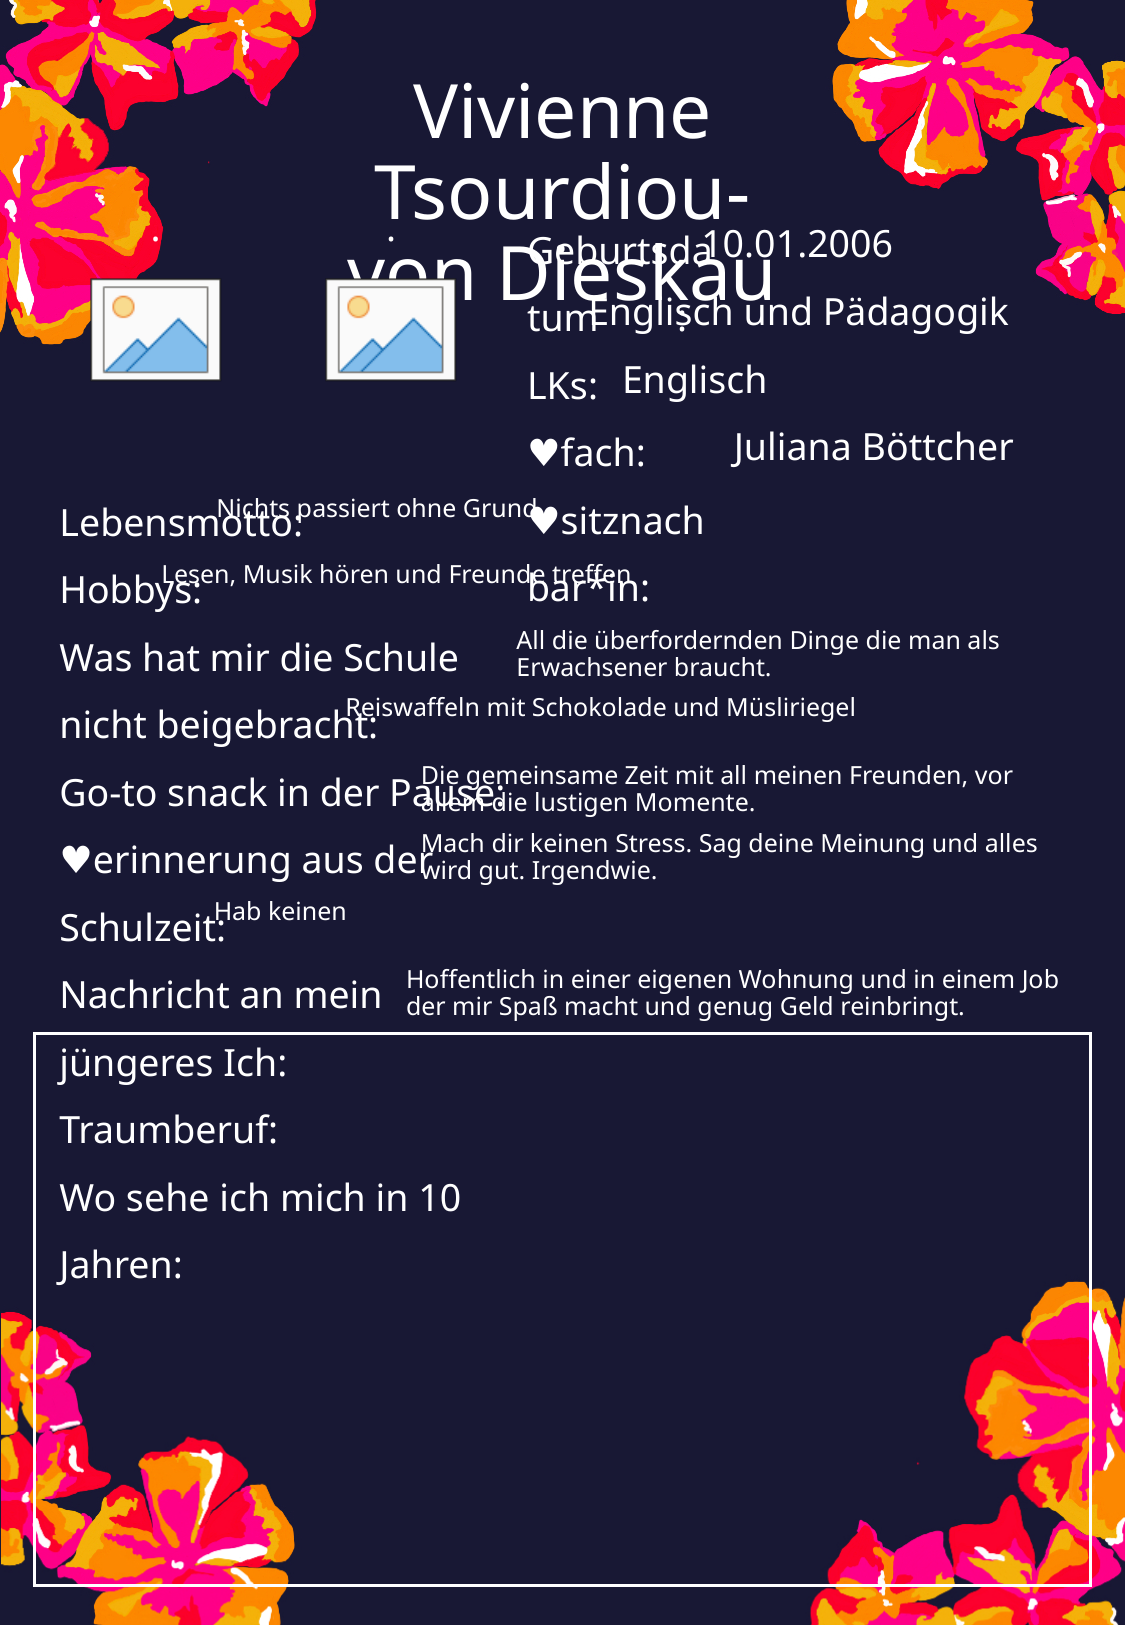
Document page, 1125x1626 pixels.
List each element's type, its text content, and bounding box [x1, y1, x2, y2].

list Juliana Böttcher [718, 420, 1091, 483]
picture [292, 788, 303, 802]
picture [396, 795, 405, 802]
picture [191, 788, 202, 802]
picture [213, 796, 223, 802]
list Die gemeinsame Zeit mit all meinen Freunden, vor allem die lustigen Momente. [405, 755, 1091, 818]
list 10.01.2006 [686, 217, 1091, 277]
list Vivienne Tsourdiou-von Dieskau [323, 66, 802, 153]
picture [0, 0, 1125, 802]
list Hab keinen [198, 891, 1091, 954]
list Englisch und Pädagogik [573, 285, 1091, 347]
list Mach dir keinen Stress. Sag deine Meinung und alles wird gut. Irgendwie. [405, 823, 1091, 886]
list Nichts passiert ohne Grund. [201, 488, 1091, 548]
list Reiswaffeln mit Schokolade und Müsliriegel [330, 687, 1091, 749]
picture [139, 788, 151, 802]
picture [1, 824, 1125, 1625]
list Lesen, Musik hören und Freunde treffen [146, 554, 1091, 616]
picture [348, 788, 358, 794]
list All die überfordernden Dinge die man als Erwachsener braucht. [501, 620, 1091, 682]
list Englisch [607, 353, 1091, 416]
picture [396, 782, 405, 793]
picture [324, 788, 336, 802]
list Hoffentlich in einer eigenen Wohnung und in einem Job der mir Spaß macht und genug Geld reinbringt. [391, 959, 1091, 1022]
picture [91, 788, 103, 802]
